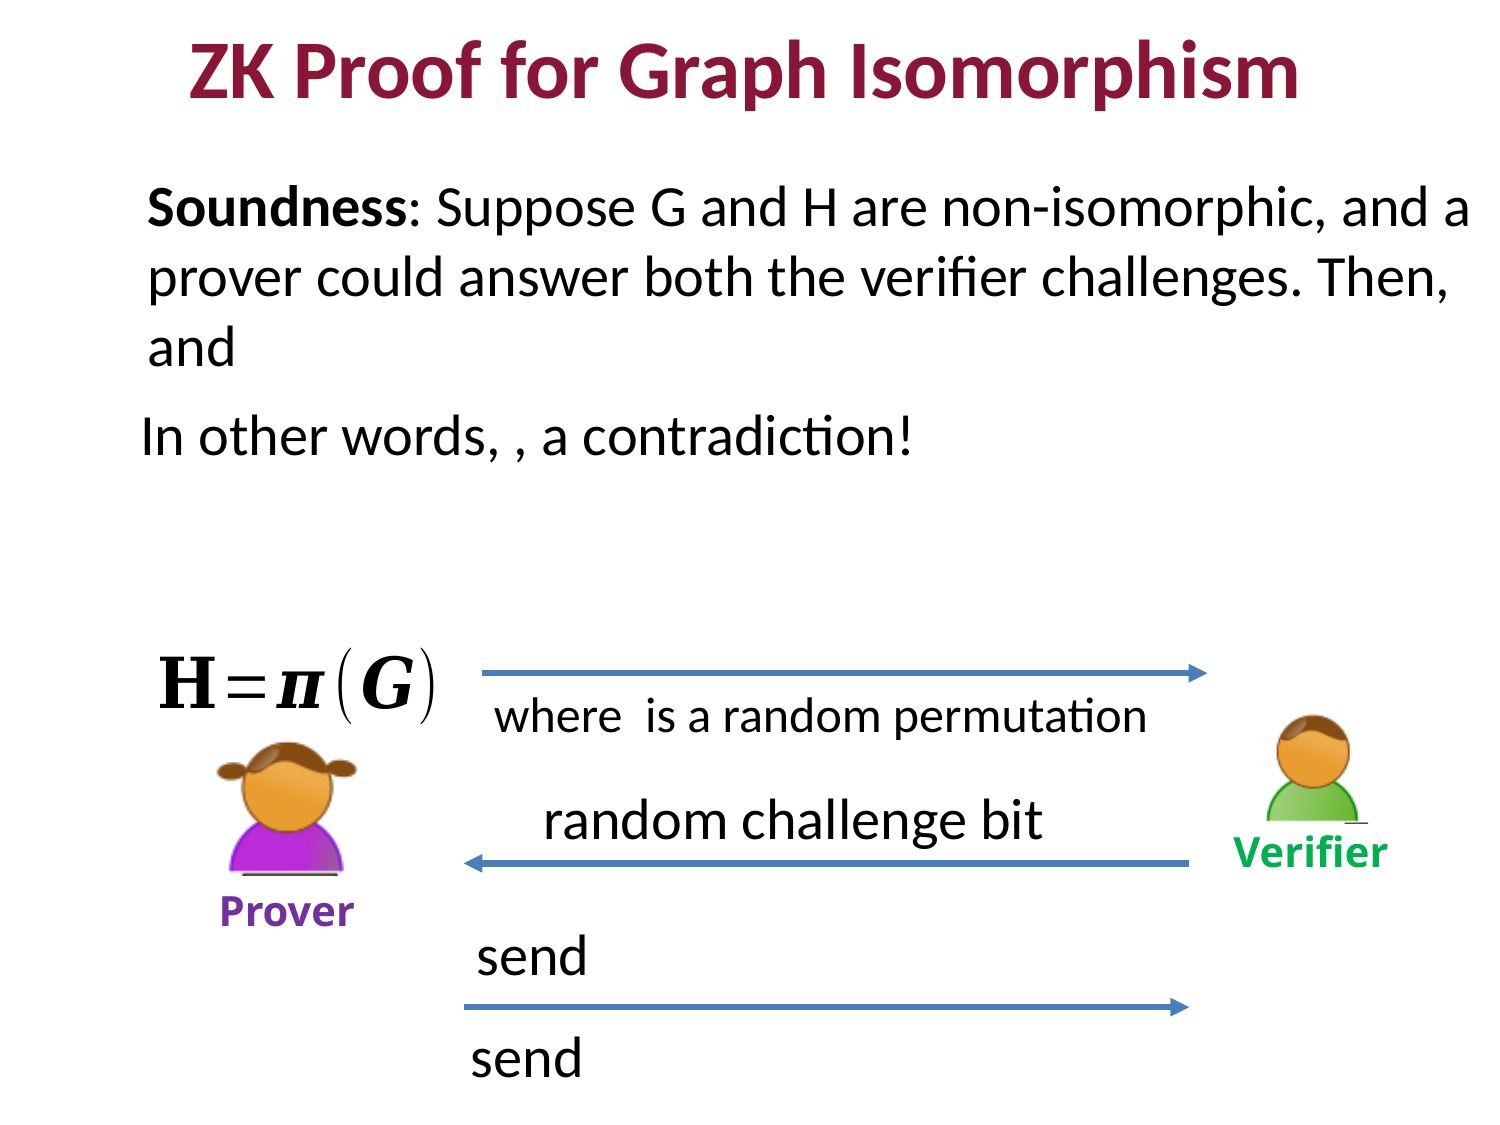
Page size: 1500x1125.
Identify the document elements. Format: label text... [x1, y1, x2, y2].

picture [1261, 712, 1369, 824]
text_box ZK Proof for Graph Isomorphism [0, 7, 1495, 138]
picture [193, 730, 372, 876]
text_box Verifier [1175, 819, 1447, 882]
text_box Prover [151, 878, 423, 941]
